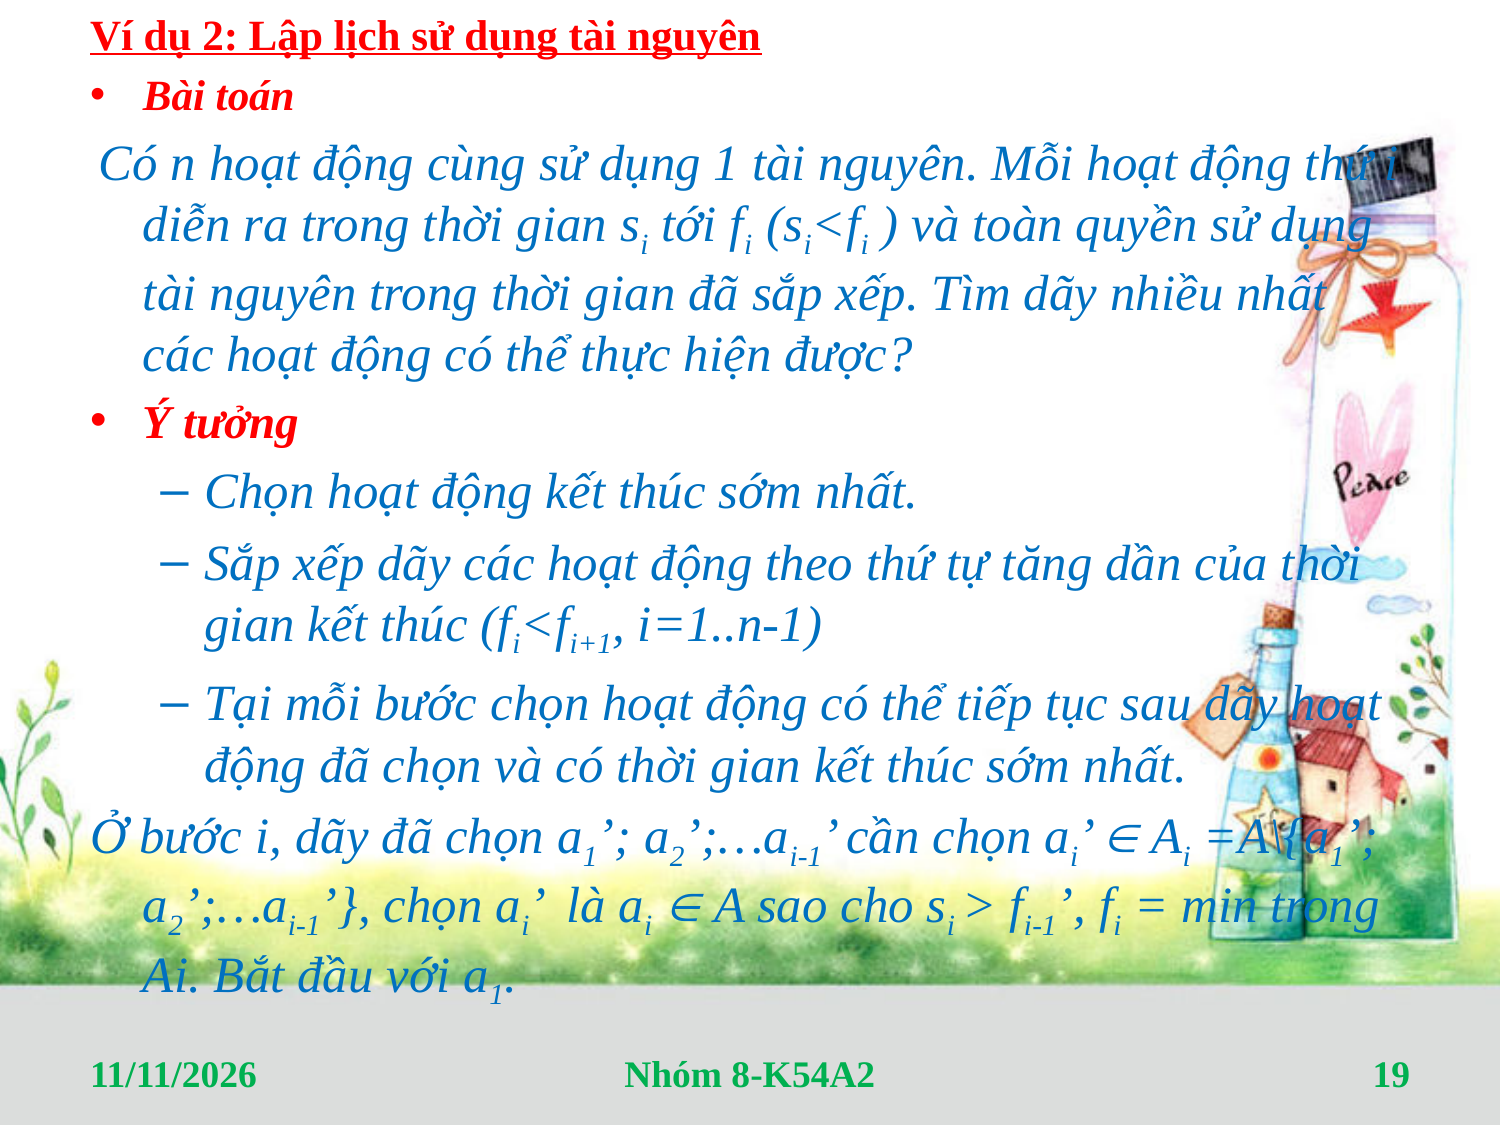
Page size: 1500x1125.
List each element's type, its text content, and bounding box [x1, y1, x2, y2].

footer Nhóm 8-K54A2 [512, 1042, 988, 1103]
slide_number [75, 1042, 425, 1103]
slide_number 19 [1074, 1042, 1425, 1103]
picture [0, 0, 1500, 1125]
list Ví dụ 2: Lập lịch sử dụng tài nguyên Bài toán Có n hoạt động cùng sử dụng 1 tài nguyên. Mỗi hoạt động thứ i diễn ra trong thời gian si tới fi (si<fi ) và toàn quyền sử dụng tài nguyên trong thời gian đã sắp xếp. Tìm dãy nhiều nhất các hoạt động có thể thực hiện được? Ý tưởng Chọn hoạt động kết thúc sớm nhất. Sắp xếp dãy các hoạt động theo thứ tự tăng dần của thời gian kết thúc (fi<fi+1, i=1..n-1) Tại mỗi bước chọn hoạt động có thể tiếp tục sau dãy hoạt động đã chọn và có thời gian kết thúc sớm nhất. Ở bước i, dãy đã chọn a1’; a2’;…ai-1’ cần chọn ai’  Ai =A\{a1’; a2’;…ai-1’}, chọn ai’ là ai  A sao cho si > fi-1’, fi = min trong Ai. Bắt đầu với a1. [75, 0, 1425, 1025]
